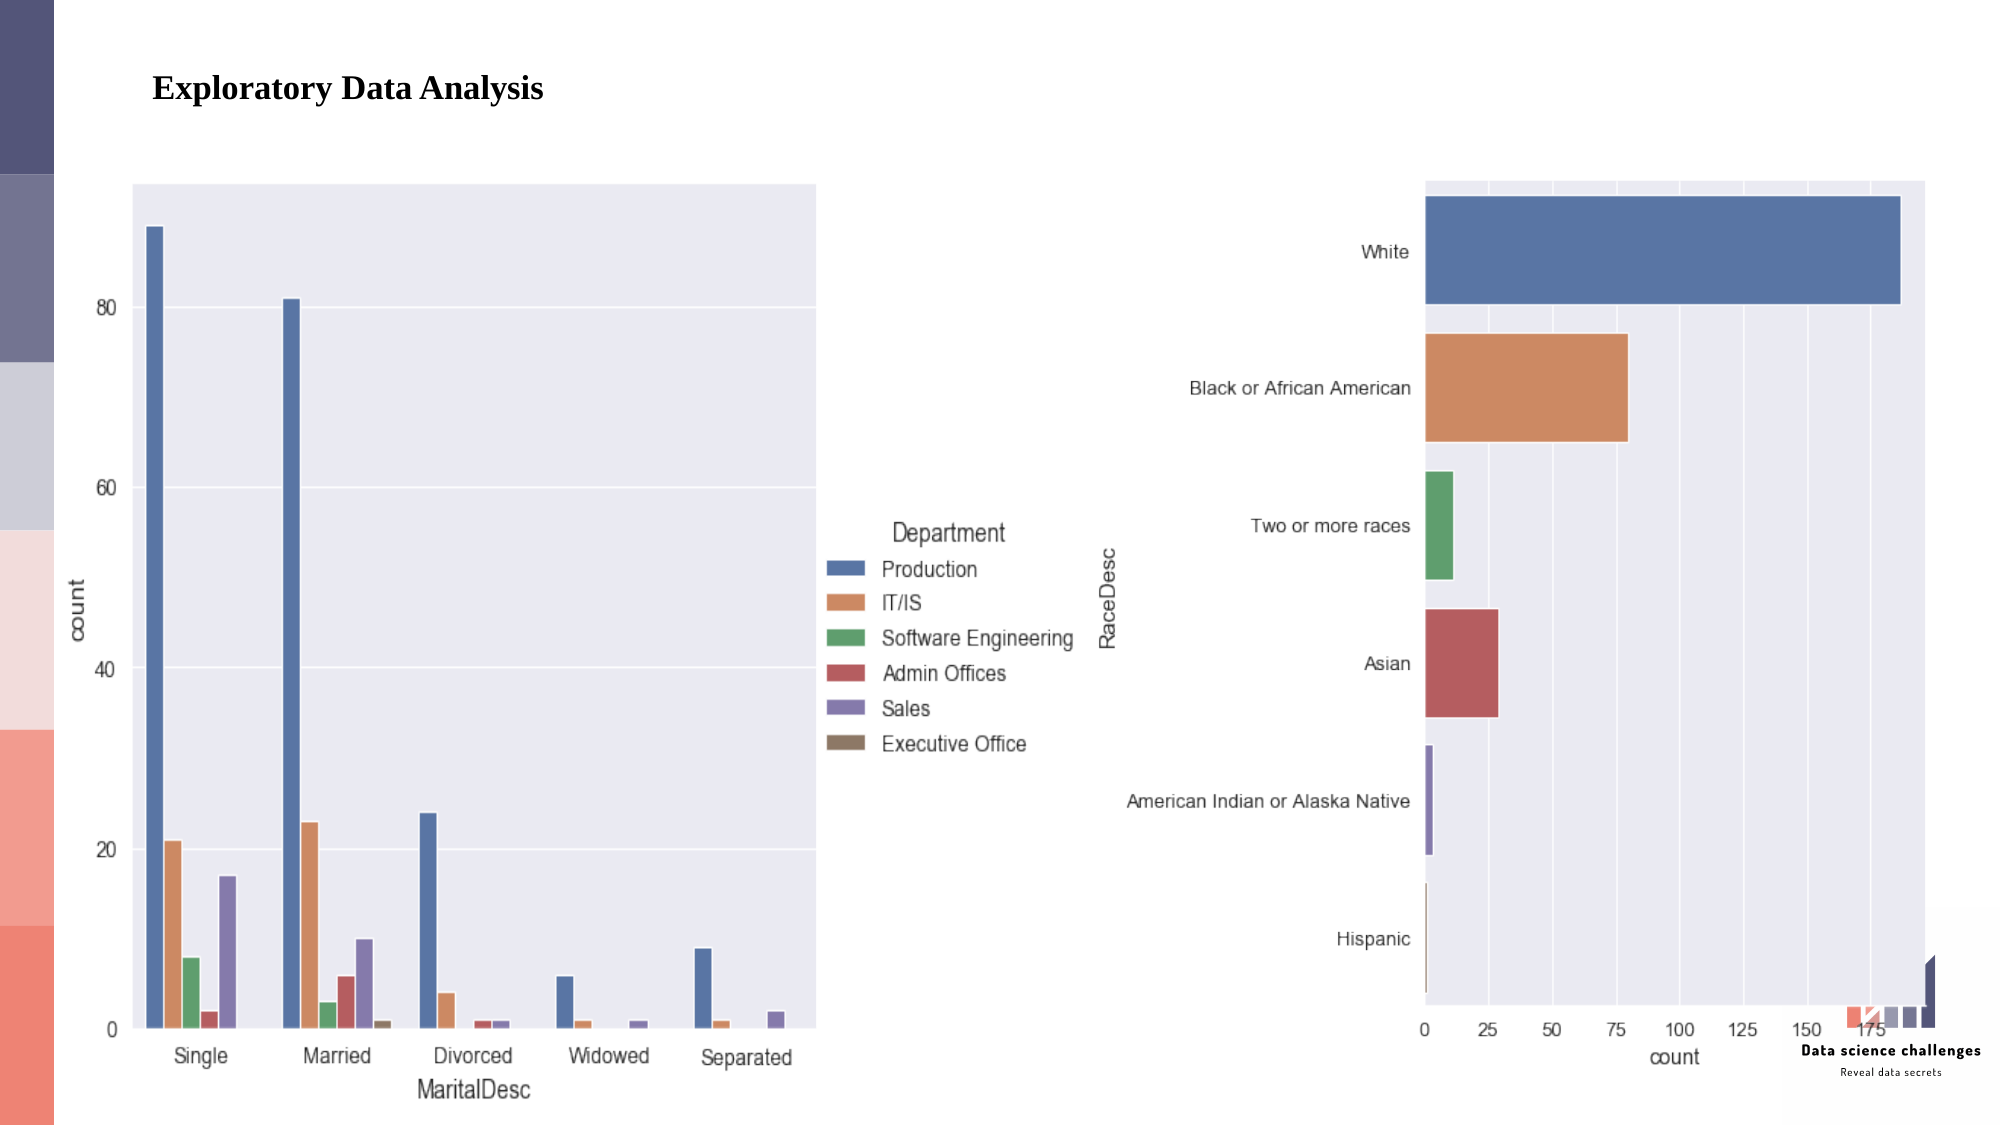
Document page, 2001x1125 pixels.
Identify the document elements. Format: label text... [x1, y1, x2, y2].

picture [56, 162, 2000, 1125]
title Exploratory Data Analysis [137, 57, 1863, 161]
